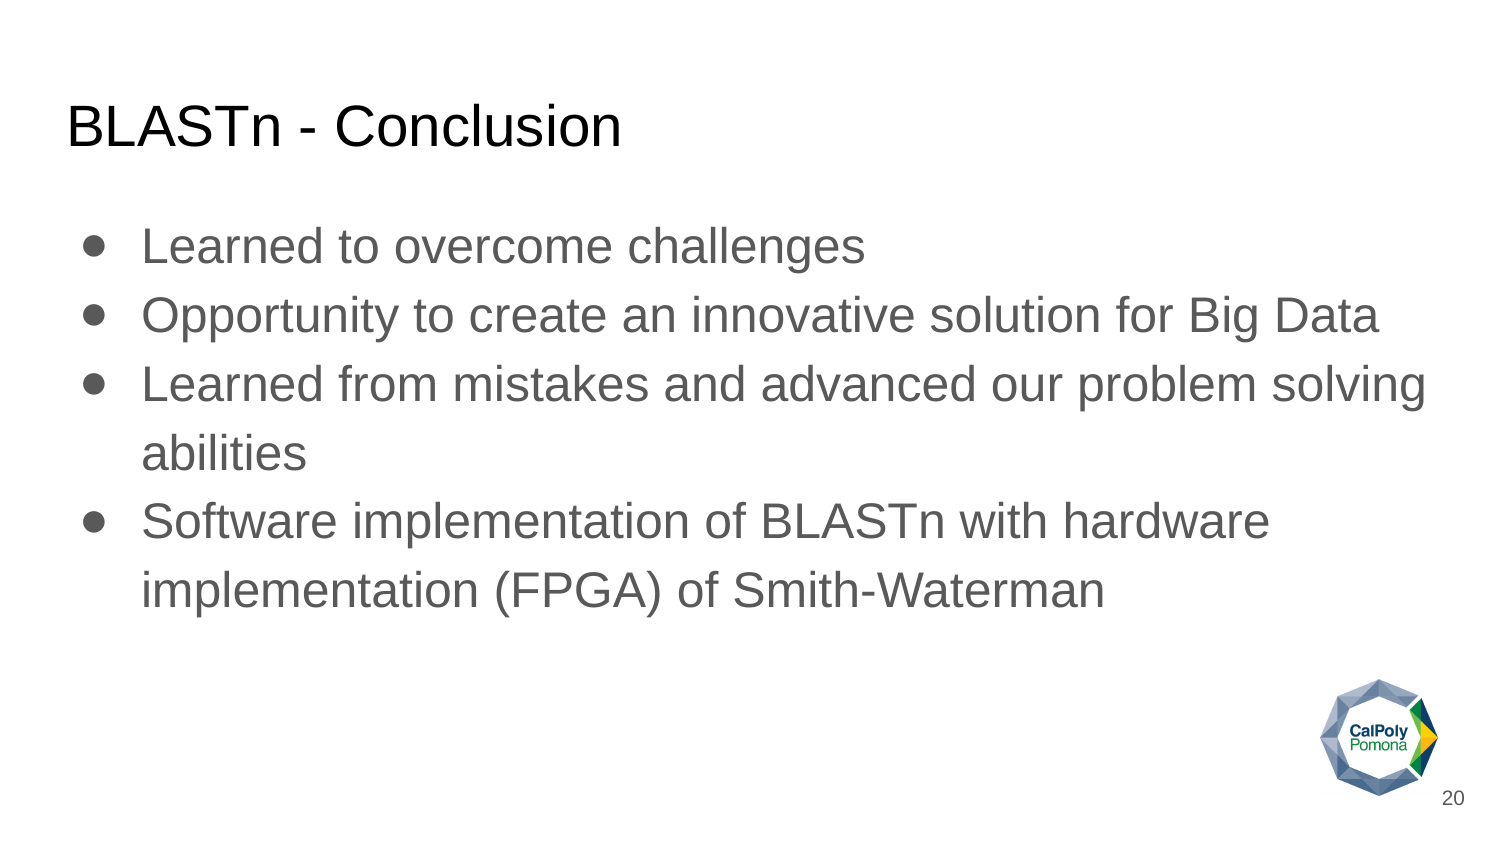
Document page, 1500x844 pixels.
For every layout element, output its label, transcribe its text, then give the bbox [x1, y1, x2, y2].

list Learned to overcome challenges Opportunity to create an innovative solution for Big Data Learned from mistakes and advanced our problem solving abilities Software implementation of BLASTn with hardware implementation (FPGA) of Smith-Waterman [51, 189, 1449, 750]
title BLASTn - Conclusion [51, 72, 1449, 167]
picture [1320, 679, 1438, 797]
slide_number ‹#› [1389, 764, 1480, 830]
